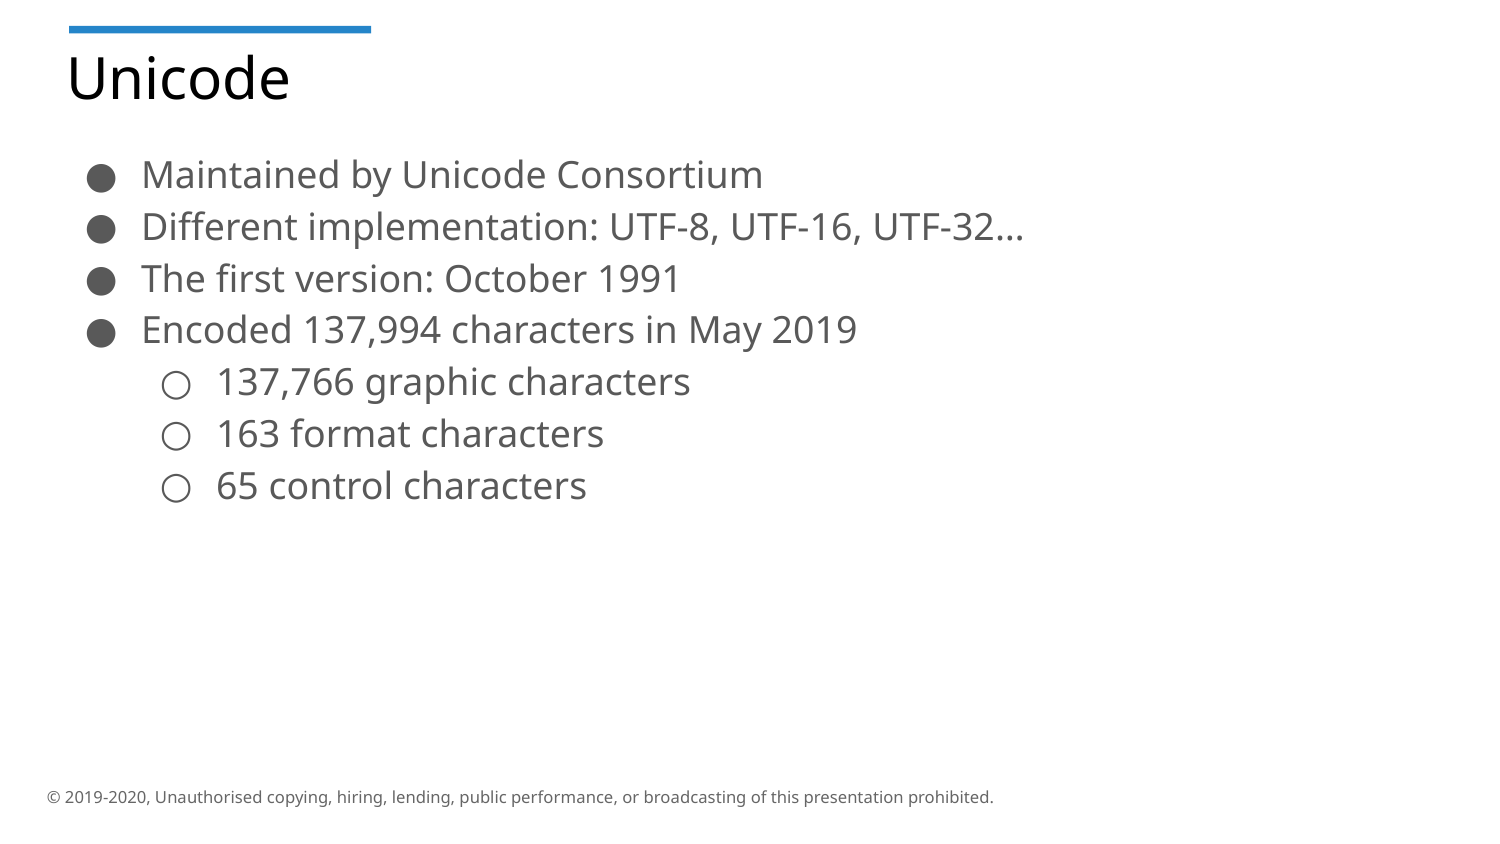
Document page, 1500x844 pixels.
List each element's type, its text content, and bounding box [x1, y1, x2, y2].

list Maintained by Unicode Consortium Different implementation: UTF-8, UTF-16, UTF-32… The first version: October 1991 Encoded 137,994 characters in May 2019 137,766 graphic characters 163 format characters 65 control characters [51, 129, 1449, 690]
title Unicode [51, 25, 1449, 120]
